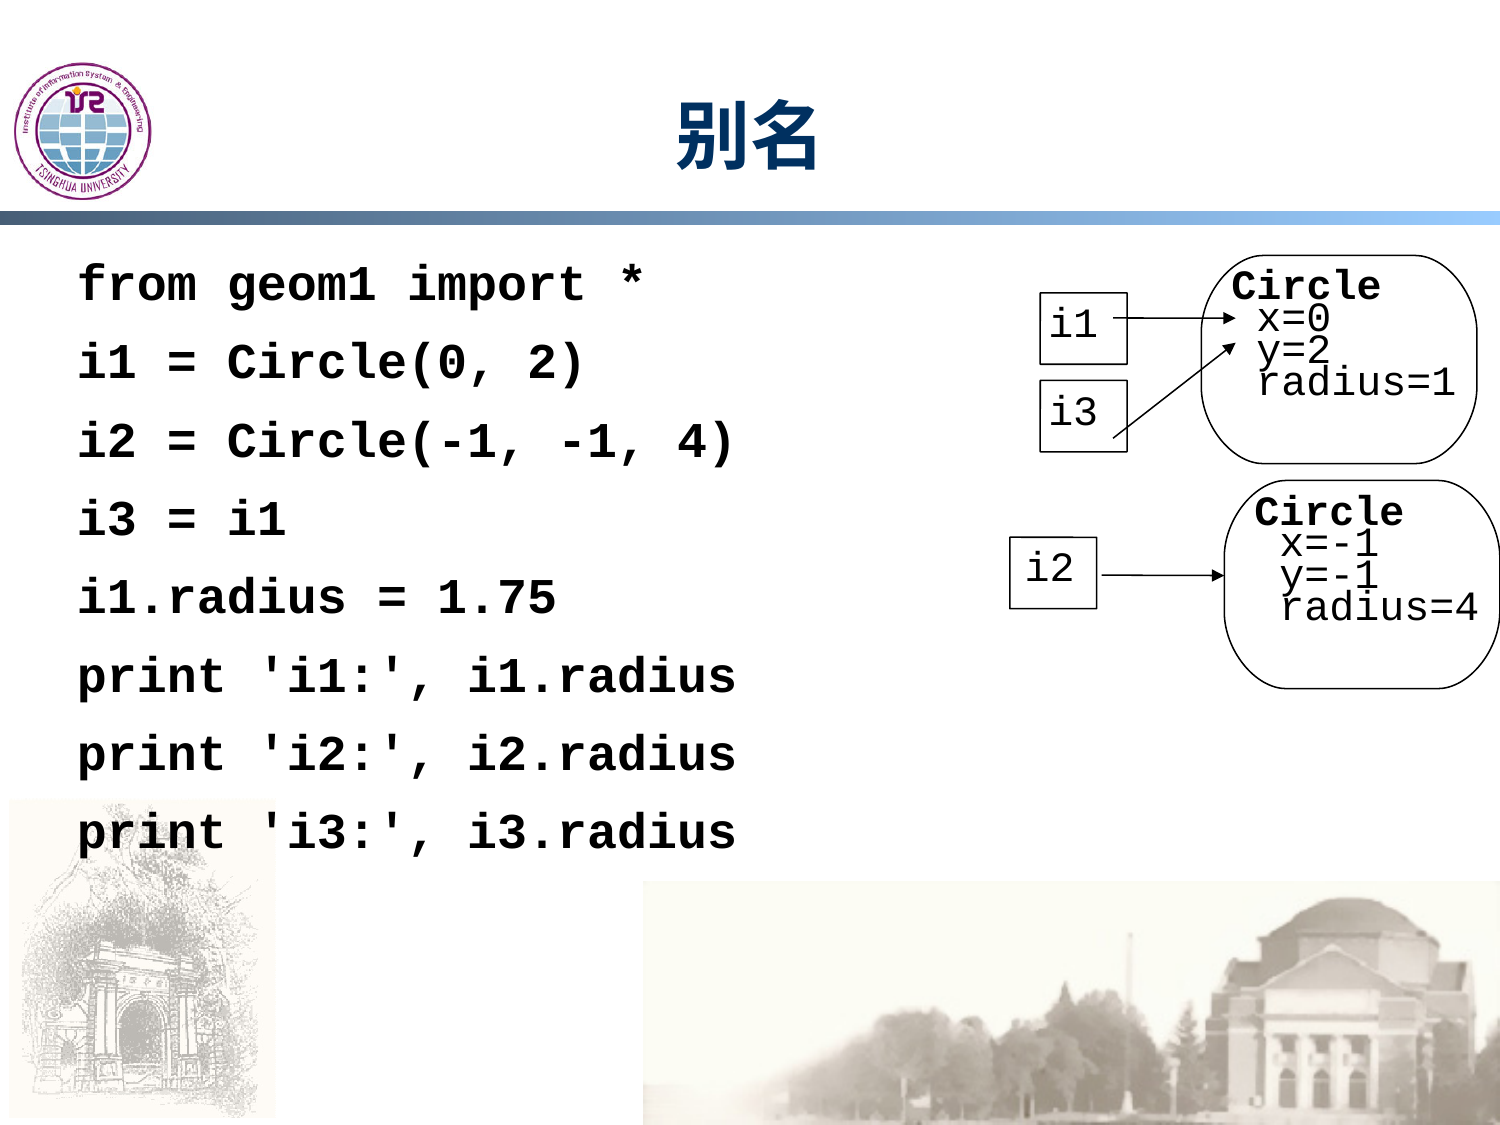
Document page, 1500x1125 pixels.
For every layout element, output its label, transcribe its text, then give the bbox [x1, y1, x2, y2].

title 别名 [161, 49, 1339, 188]
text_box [1009, 480, 1500, 689]
picture [9, 798, 276, 1118]
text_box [1200, 255, 1500, 464]
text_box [1033, 292, 1135, 365]
picture [0, 54, 160, 204]
picture [643, 881, 1500, 1125]
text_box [1033, 380, 1135, 452]
list from geom1 import * i1 = Circle(0, 2) i2 = Circle(-1, -1, 4) i3 = i1 i1.radius = 1.75 print 'i1:', i1.radius print 'i2:', i2.radius print 'i3:', i3.radius [61, 242, 1126, 1107]
